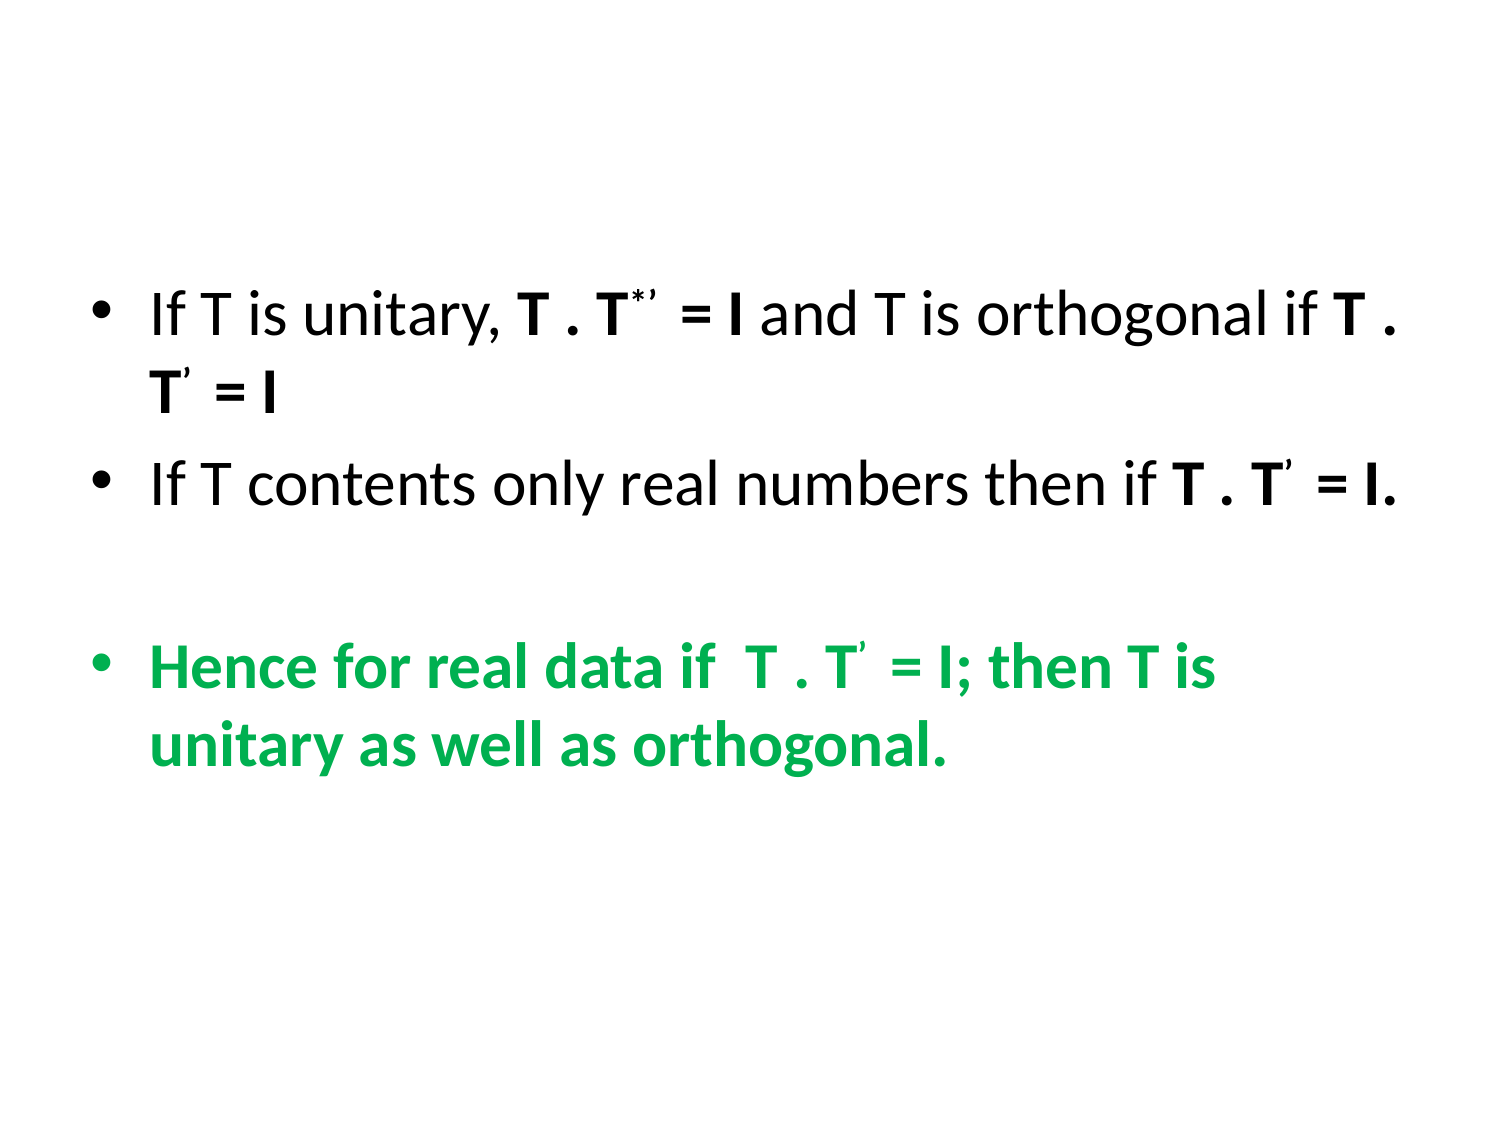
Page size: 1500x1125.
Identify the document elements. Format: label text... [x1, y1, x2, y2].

list If T is unitary, T . T*’ = I and T is orthogonal if T . T’ = I If T contents only real numbers then if T . T’ = I. Hence for real data if T . T’ = I; then T is unitary as well as orthogonal. [75, 262, 1425, 1005]
